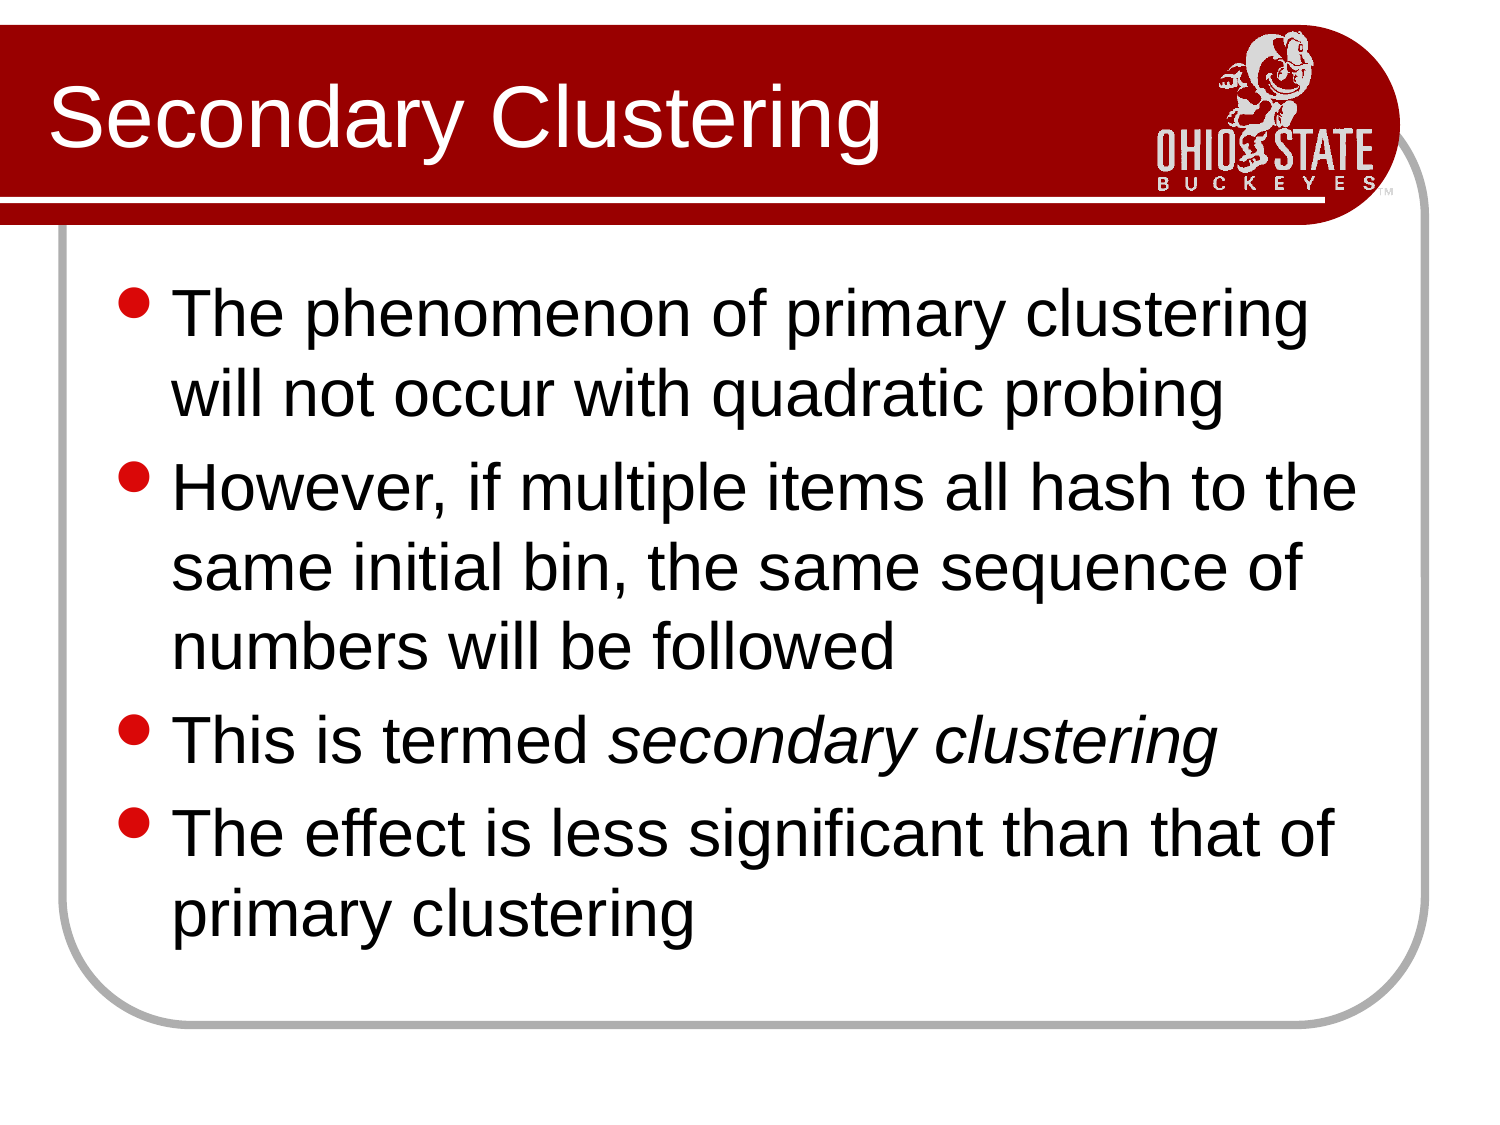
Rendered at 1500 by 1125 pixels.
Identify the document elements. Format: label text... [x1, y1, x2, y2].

title Secondary Clustering [31, 37, 1201, 188]
list The phenomenon of primary clustering will not occur with quadratic probing However, if multiple items all hash to the same initial bin, the same sequence of numbers will be followed This is termed secondary clustering The effect is less significant than that of primary clustering [99, 262, 1401, 988]
